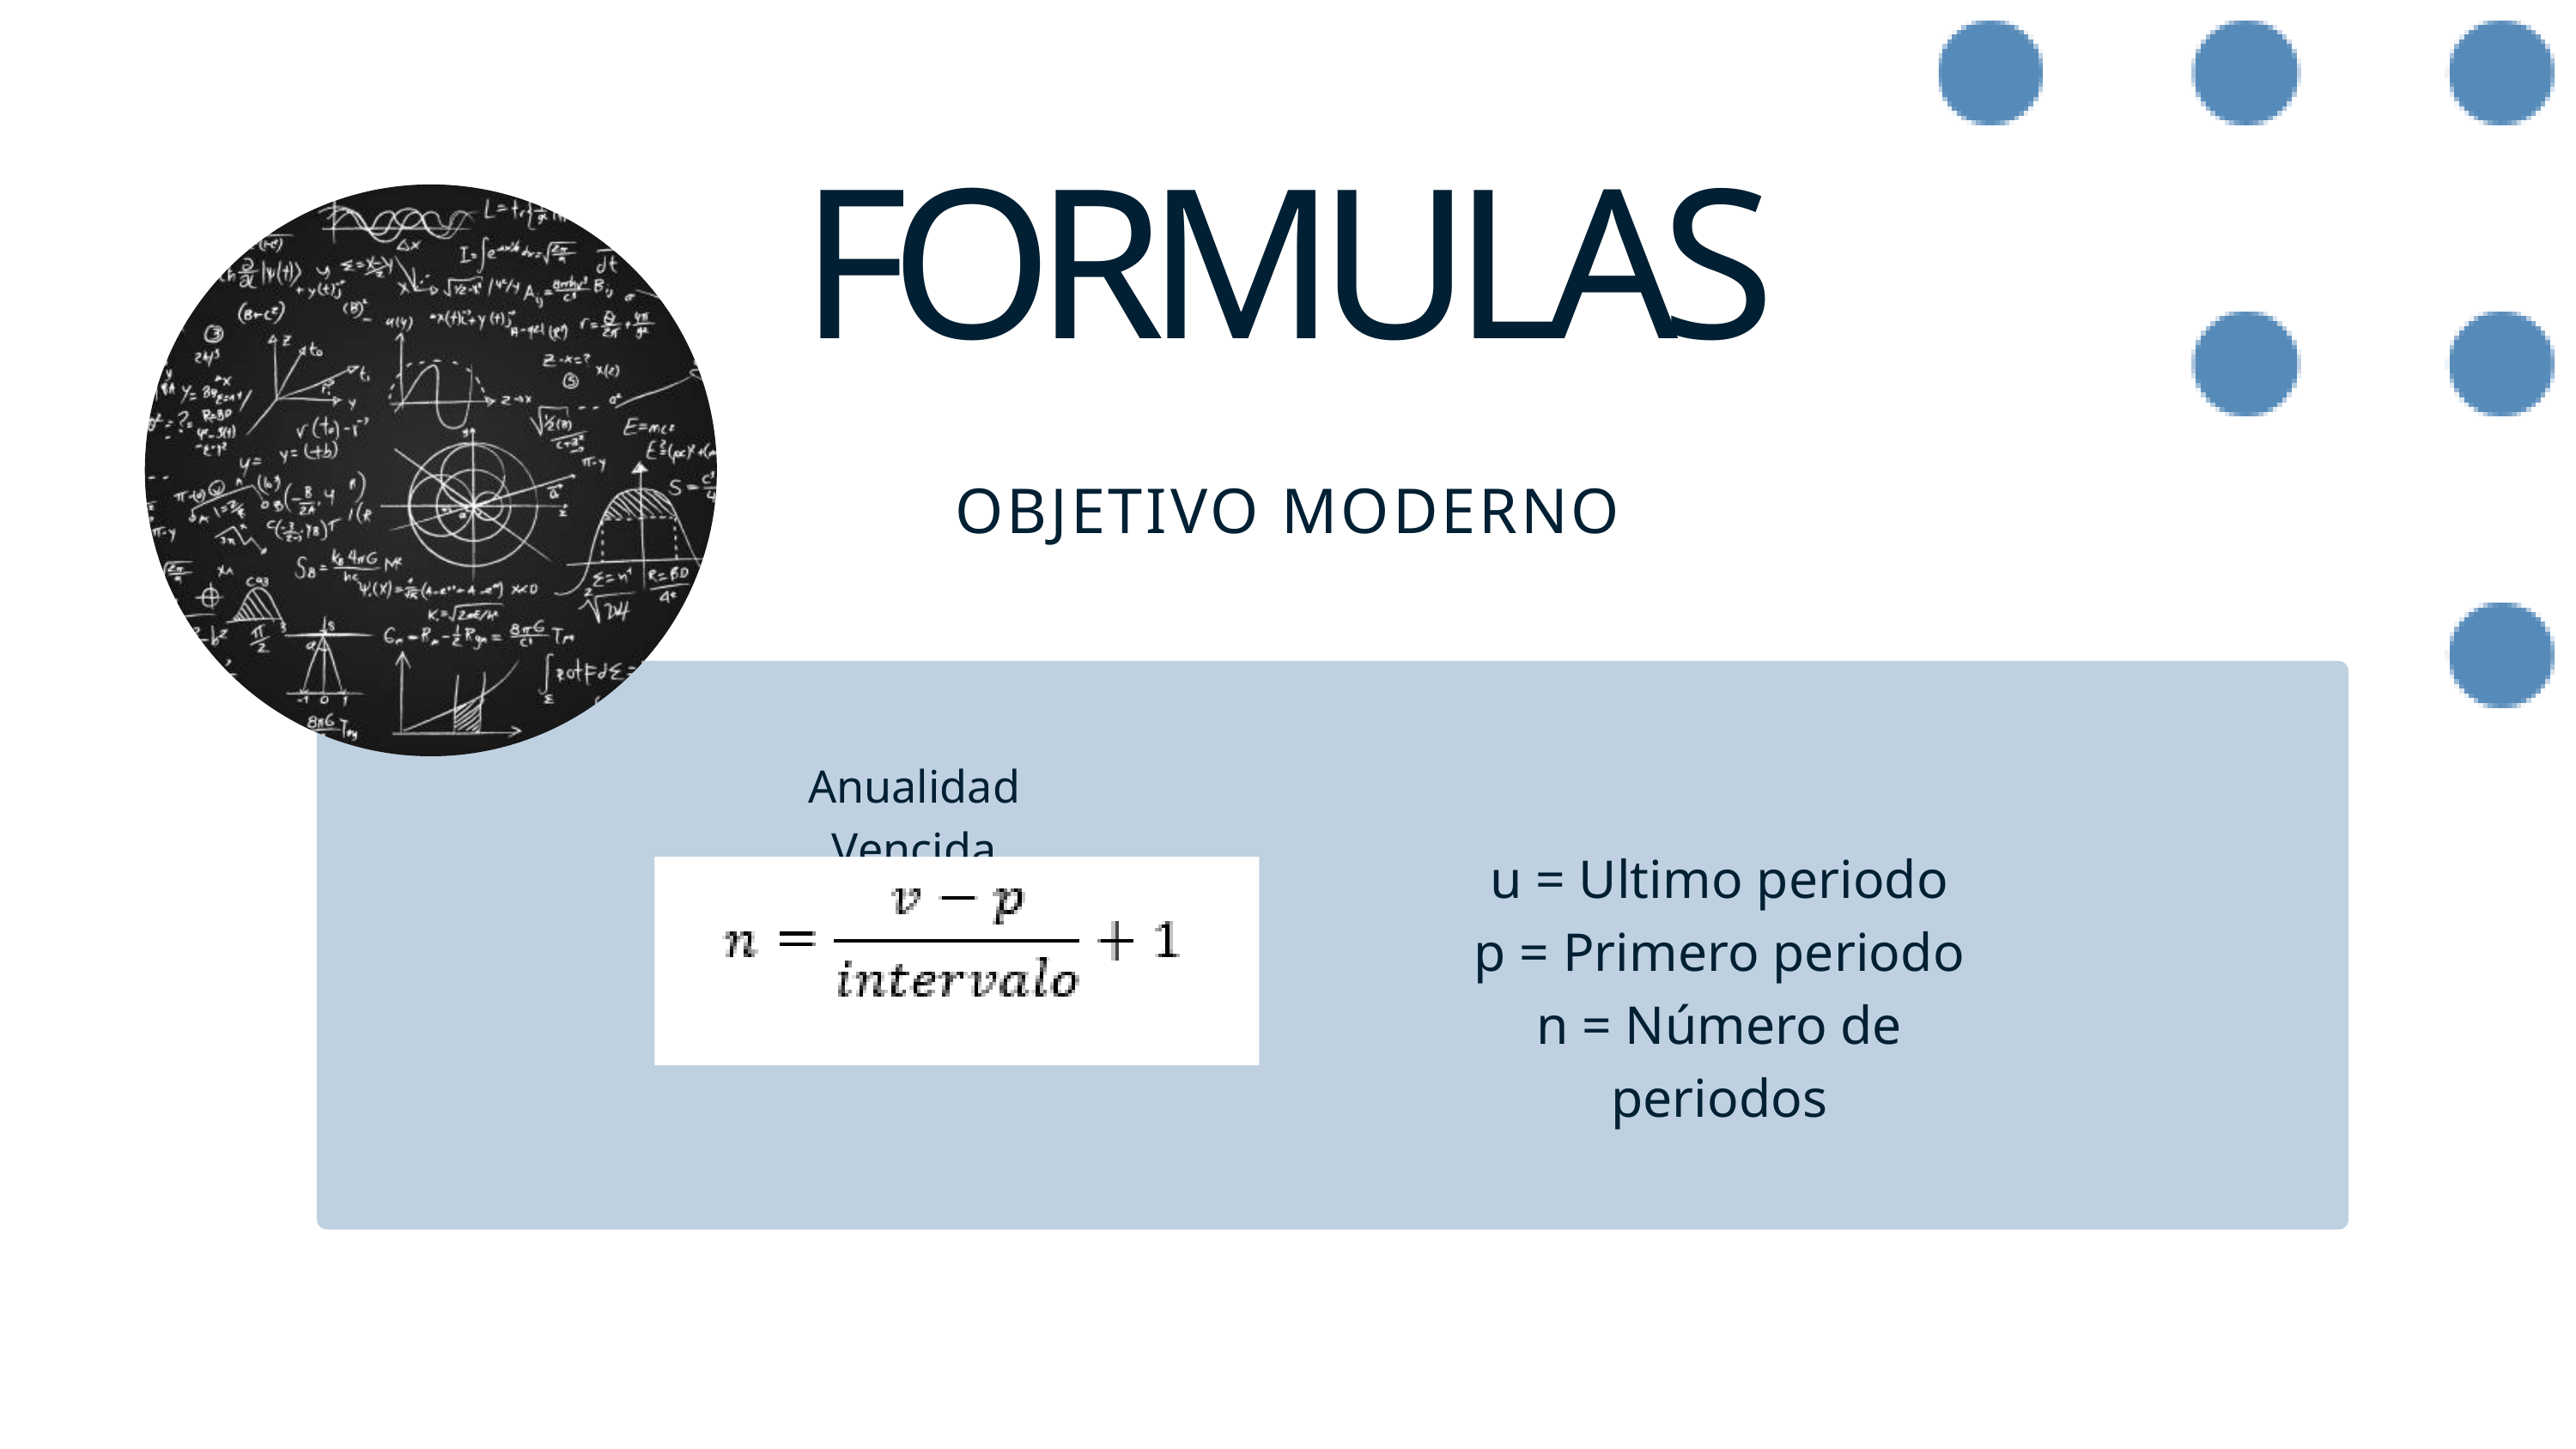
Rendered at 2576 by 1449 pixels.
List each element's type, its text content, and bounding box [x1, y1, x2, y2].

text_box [316, 660, 2349, 1230]
text_box FORMULAS [769, 188, 1807, 380]
text_box [1938, 21, 2555, 709]
text_box OBJETIVO MODERNO [856, 459, 1720, 547]
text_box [144, 184, 718, 757]
